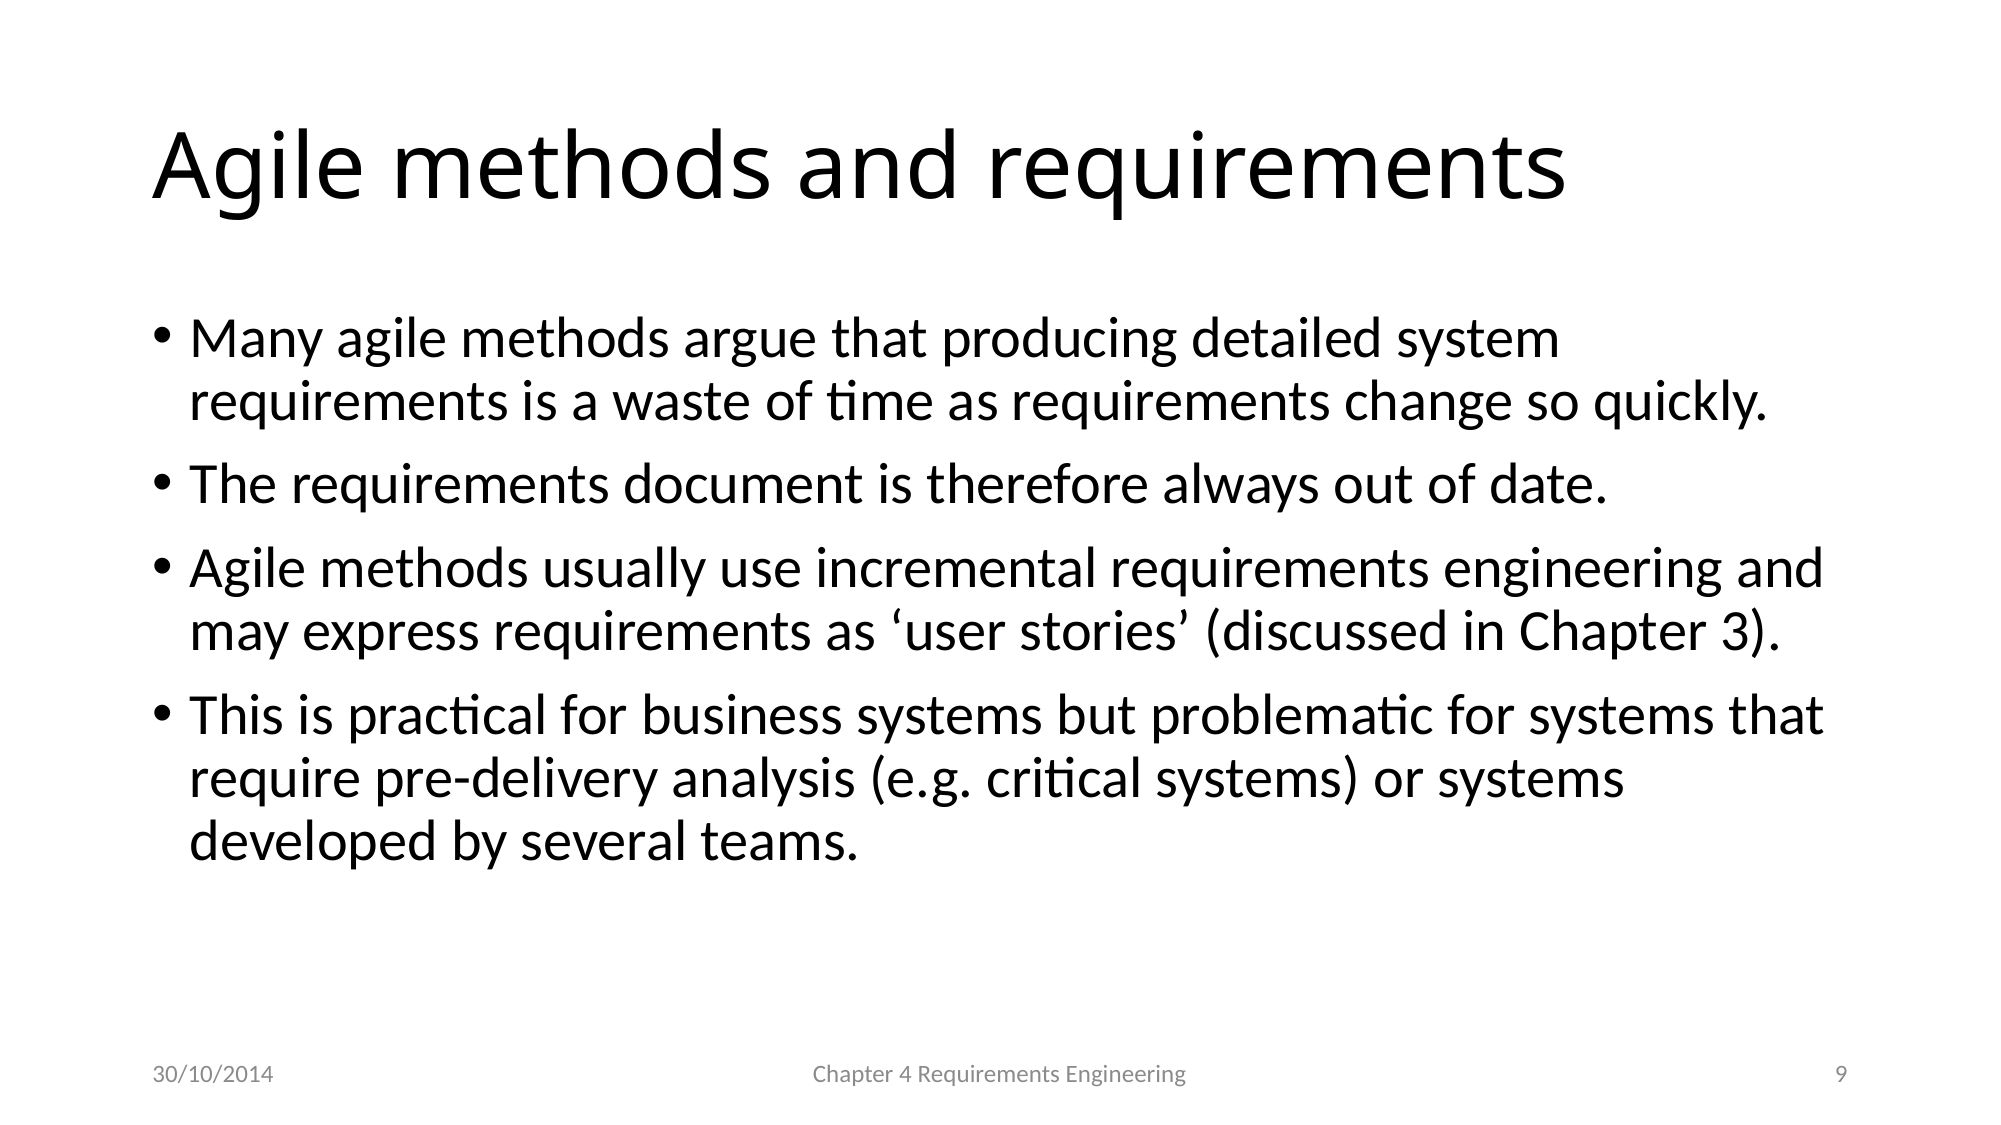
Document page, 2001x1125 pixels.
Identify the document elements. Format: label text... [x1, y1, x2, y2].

title Agile methods and requirements [137, 59, 1863, 278]
list Many agile methods argue that producing detailed system requirements is a waste of time as requirements change so quickly. The requirements document is therefore always out of date. Agile methods usually use incremental requirements engineering and may express requirements as ‘user stories’ (discussed in Chapter 3). This is practical for business systems but problematic for systems that require pre-delivery analysis (e.g. critical systems) or systems developed by several teams. [137, 299, 1863, 1014]
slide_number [137, 1042, 588, 1103]
slide_number 9 [1412, 1042, 1863, 1103]
footer Chapter 4 Requirements Engineering [662, 1042, 1338, 1103]
